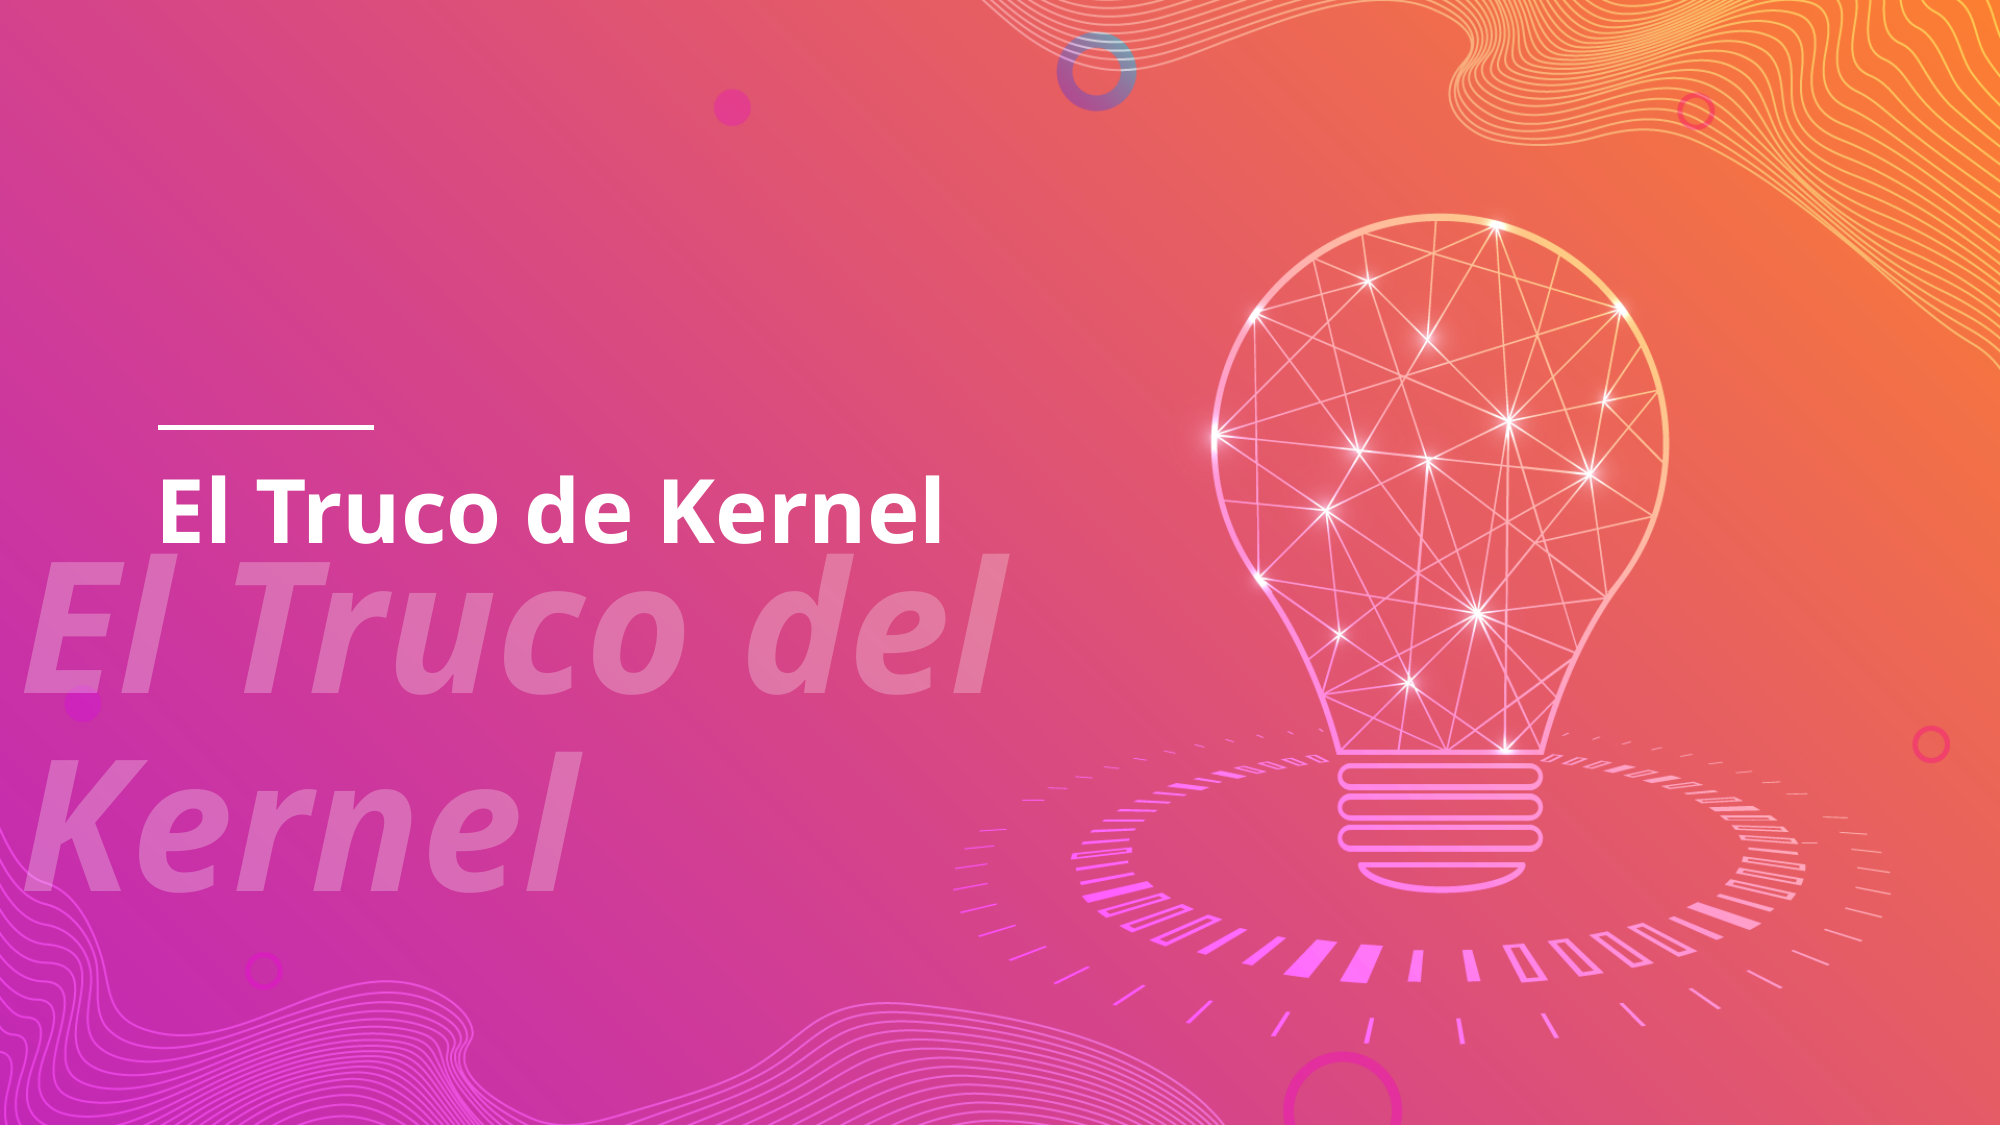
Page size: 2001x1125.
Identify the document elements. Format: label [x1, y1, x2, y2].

picture [0, 0, 2000, 1125]
text_box [135, 427, 991, 669]
